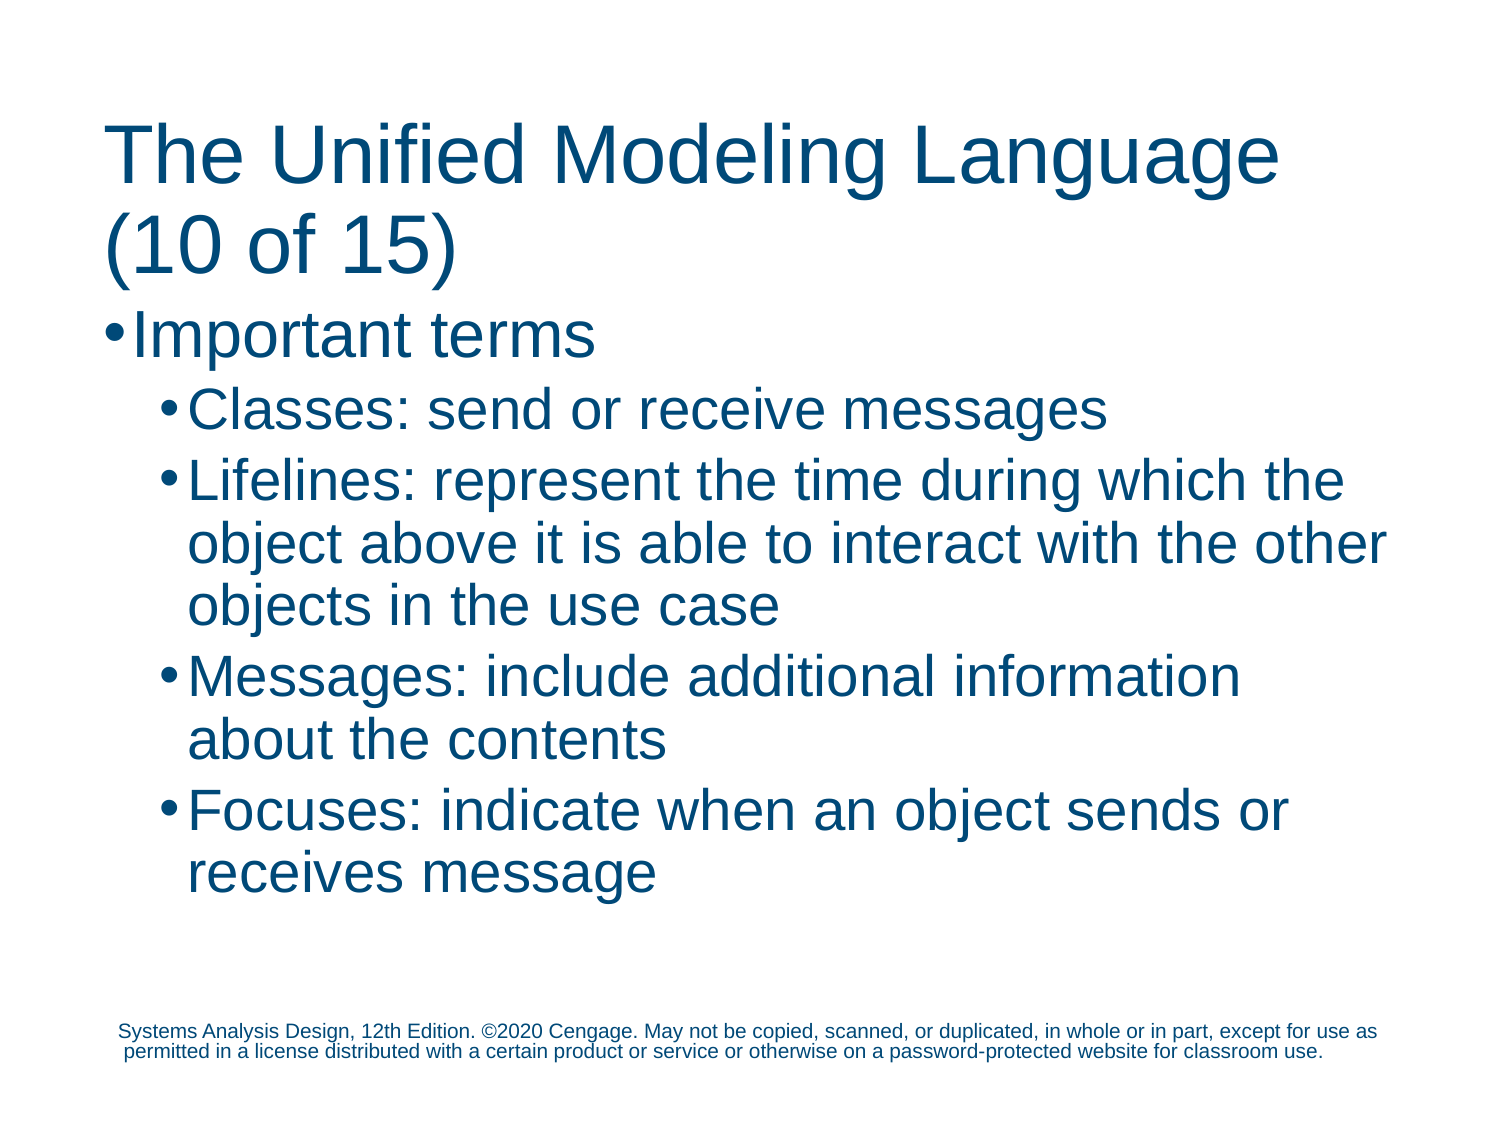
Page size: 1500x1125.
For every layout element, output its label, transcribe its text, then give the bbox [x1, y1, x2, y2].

footer Systems Analysis Design, 12th Edition. ©2020 Cengage. May not be copied, scanned, or duplicated, in whole or in part, except for use as permitted in a license distributed with a certain product or service or otherwise on a password-protected website for classroom use. [103, 1009, 1397, 1070]
title The Unified Modeling Language (10 of 15) [103, 111, 1397, 243]
list Important terms Classes: send or receive messages Lifelines: represent the time during which the object above it is able to interact with the other objects in the use case Messages: include additional information about the contents Focuses: indicate when an object sends or receives message [103, 299, 1397, 1009]
